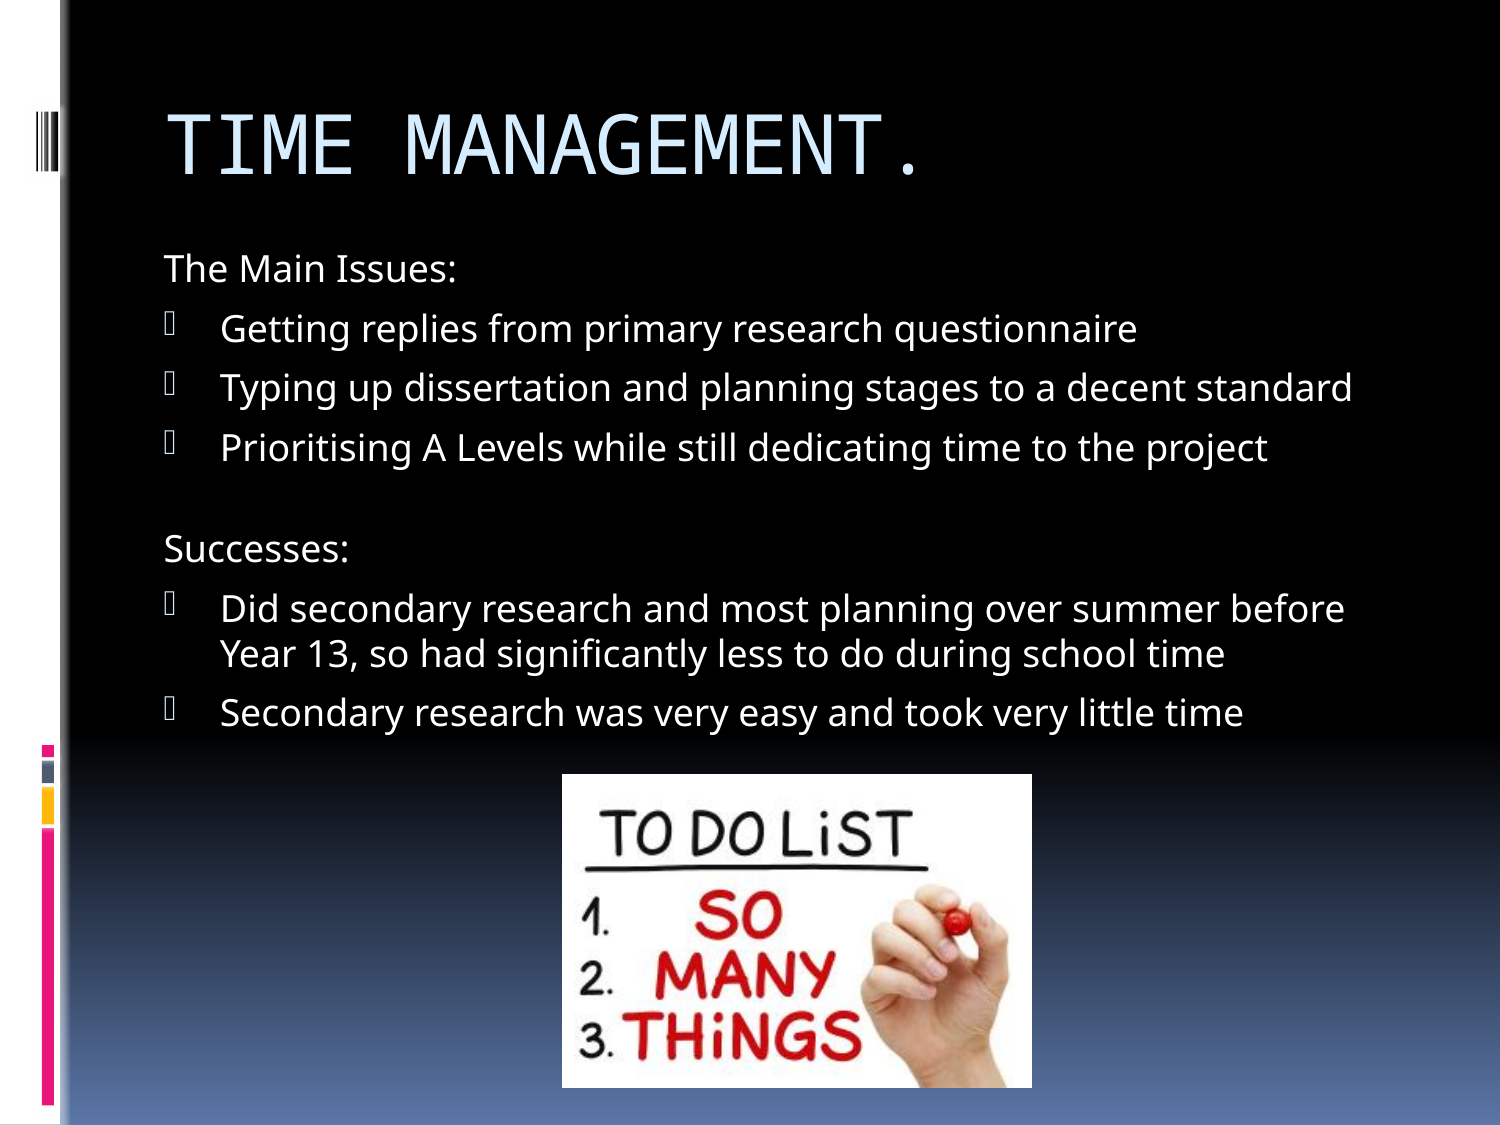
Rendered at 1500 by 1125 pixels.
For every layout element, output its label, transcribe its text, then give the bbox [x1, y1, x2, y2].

picture [561, 774, 1032, 1088]
title TIME MANAGEMENT. [150, 83, 1425, 234]
list The Main Issues: Getting replies from primary research questionnaire Typing up dissertation and planning stages to a decent standard Prioritising A Levels while still dedicating time to the project Successes: Did secondary research and most planning over summer before Year 13, so had significantly less to do during school time Secondary research was very easy and took very little time [137, 237, 1413, 775]
